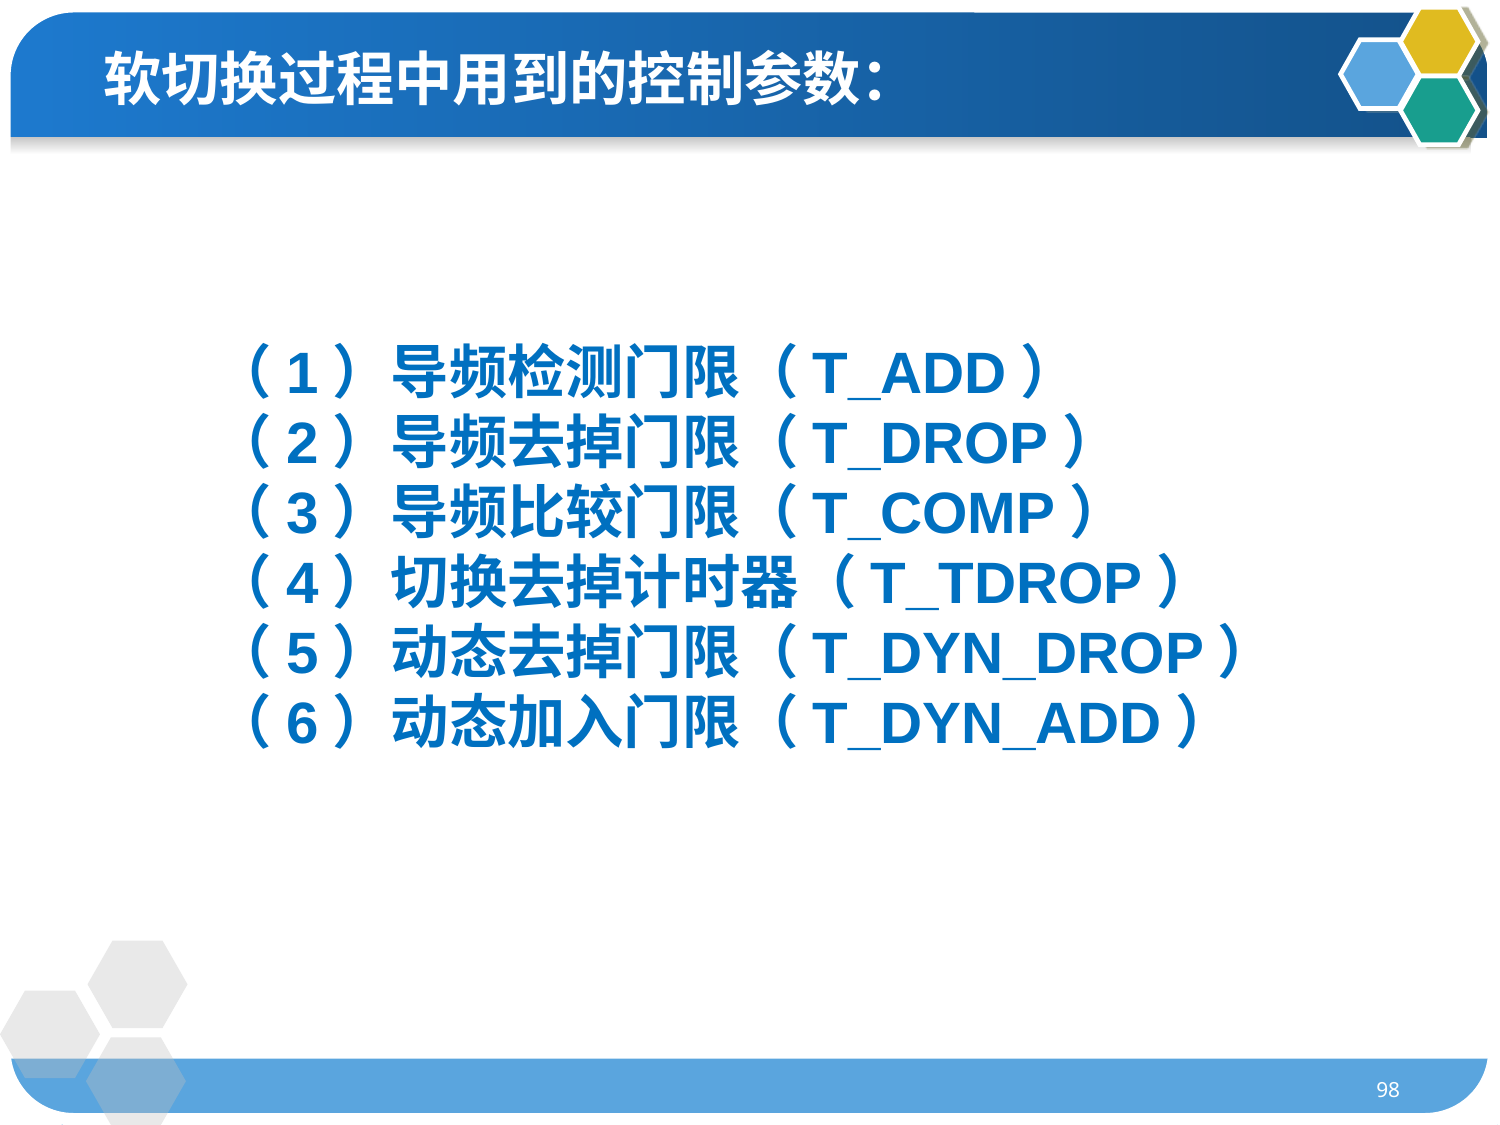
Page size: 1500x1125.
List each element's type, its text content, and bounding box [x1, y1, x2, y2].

text_box （1）导频检测门限（T_ADD） （2）导频去掉门限（T_DROP） （3）导频比较门限（T_COMP） （4）切换去掉计时器（T_TDROP） （5）动态去掉门限（T_DYN_DROP） （6）动态加入门限（T_DYN_ADD） [199, 328, 1360, 763]
text_box 软切换过程中用到的控制参数： [88, 35, 934, 120]
